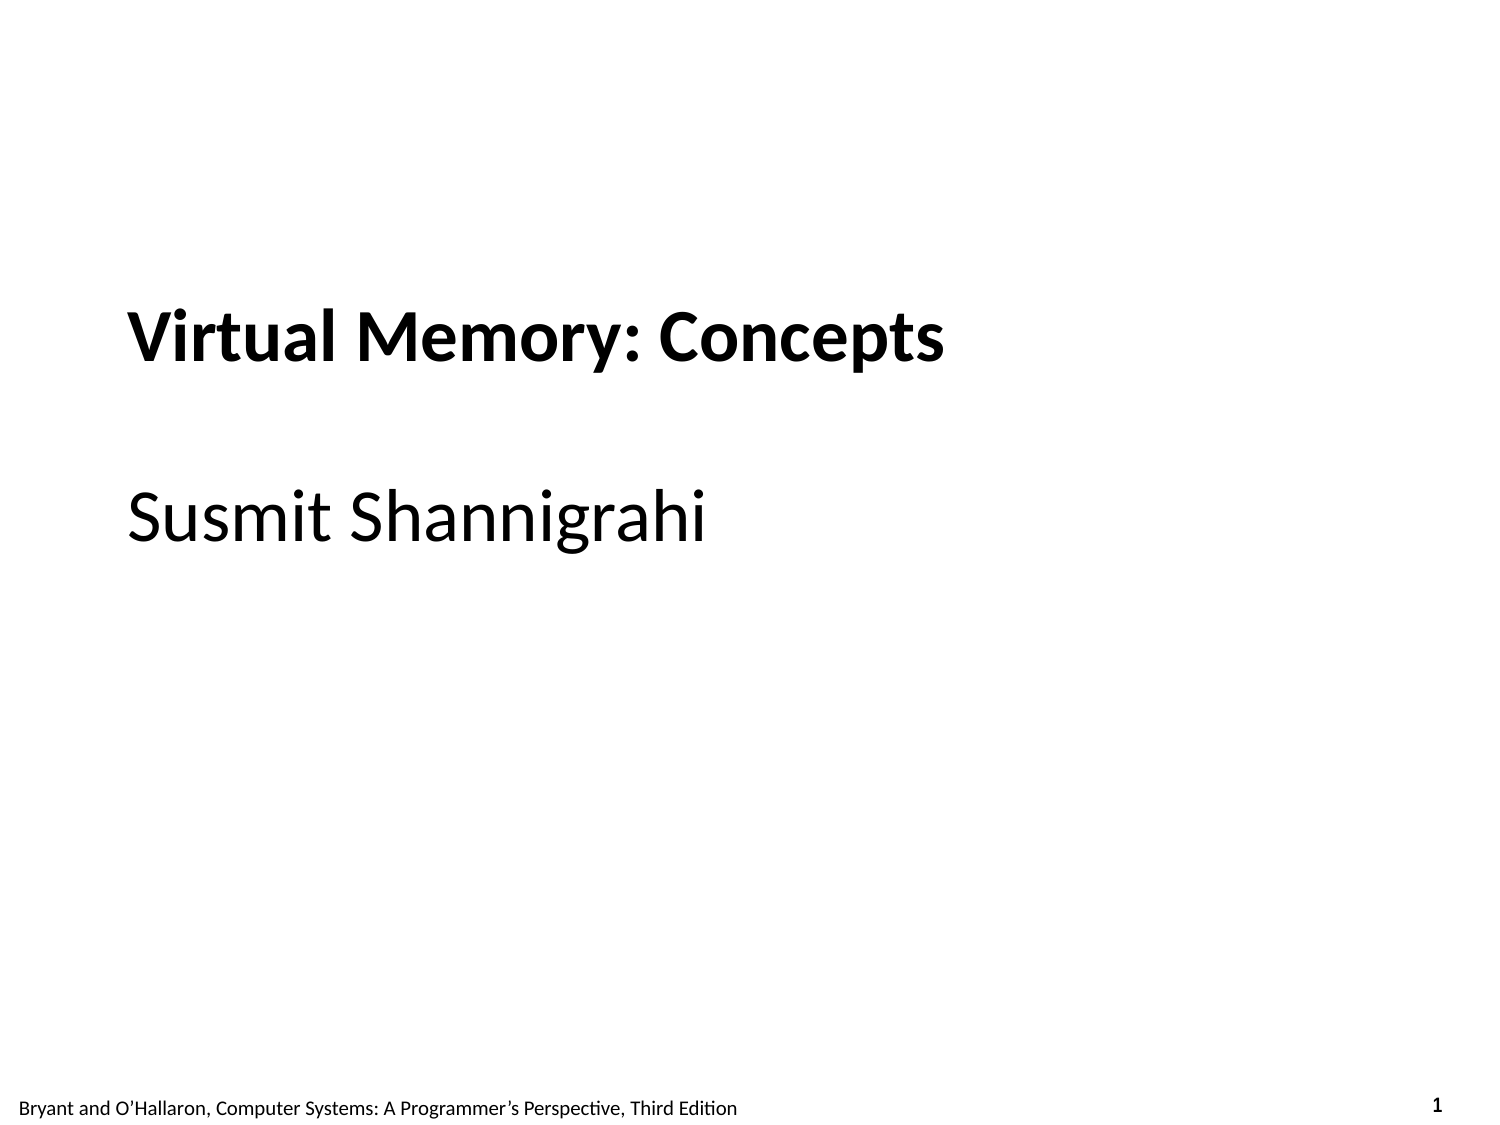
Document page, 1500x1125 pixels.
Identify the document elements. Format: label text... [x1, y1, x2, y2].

title Virtual Memory: Concepts Susmit Shannigrahi [112, 280, 1388, 563]
